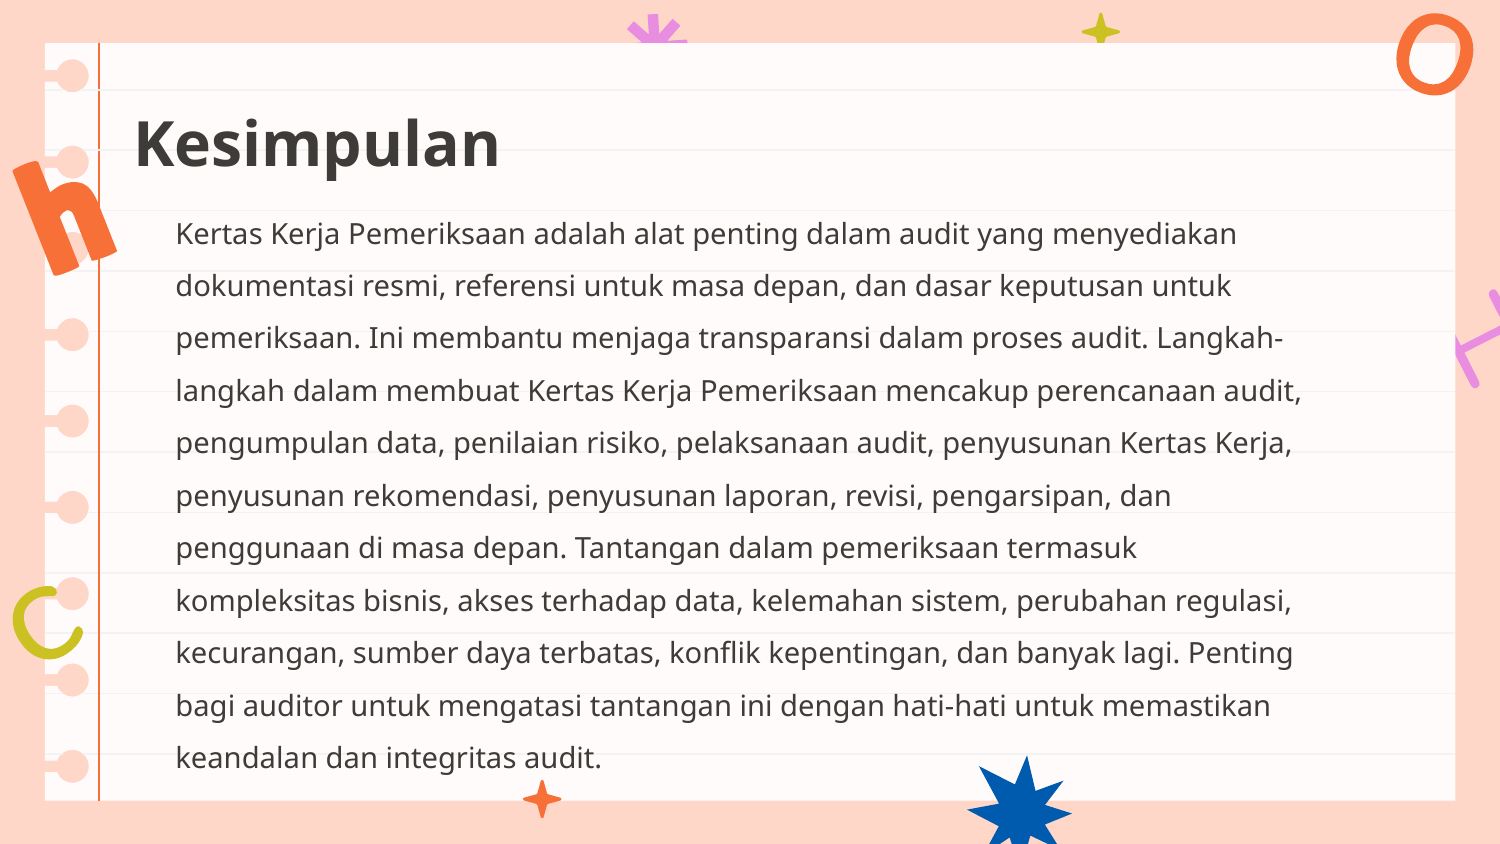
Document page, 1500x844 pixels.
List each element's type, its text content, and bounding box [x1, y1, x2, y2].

title Kesimpulan [118, 88, 1382, 183]
subtitle Kertas Kerja Pemeriksaan adalah alat penting dalam audit yang menyediakan dokumentasi resmi, referensi untuk masa depan, dan dasar keputusan untuk pemeriksaan. Ini membantu menjaga transparansi dalam proses audit. Langkah-langkah dalam membuat Kertas Kerja Pemeriksaan mencakup perencanaan audit, pengumpulan data, penilaian risiko, pelaksanaan audit, penyusunan Kertas Kerja, penyusunan rekomendasi, penyusunan laporan, revisi, pengarsipan, dan penggunaan di masa depan. Tantangan dalam pemeriksaan termasuk kompleksitas bisnis, akses terhadap data, kelemahan sistem, perubahan regulasi, kecurangan, sumber daya terbatas, konflik kepentingan, dan banyak lagi. Penting bagi auditor untuk mengatasi tantangan ini dengan hati-hati untuk memastikan keandalan dan integritas audit. [160, 182, 1340, 623]
